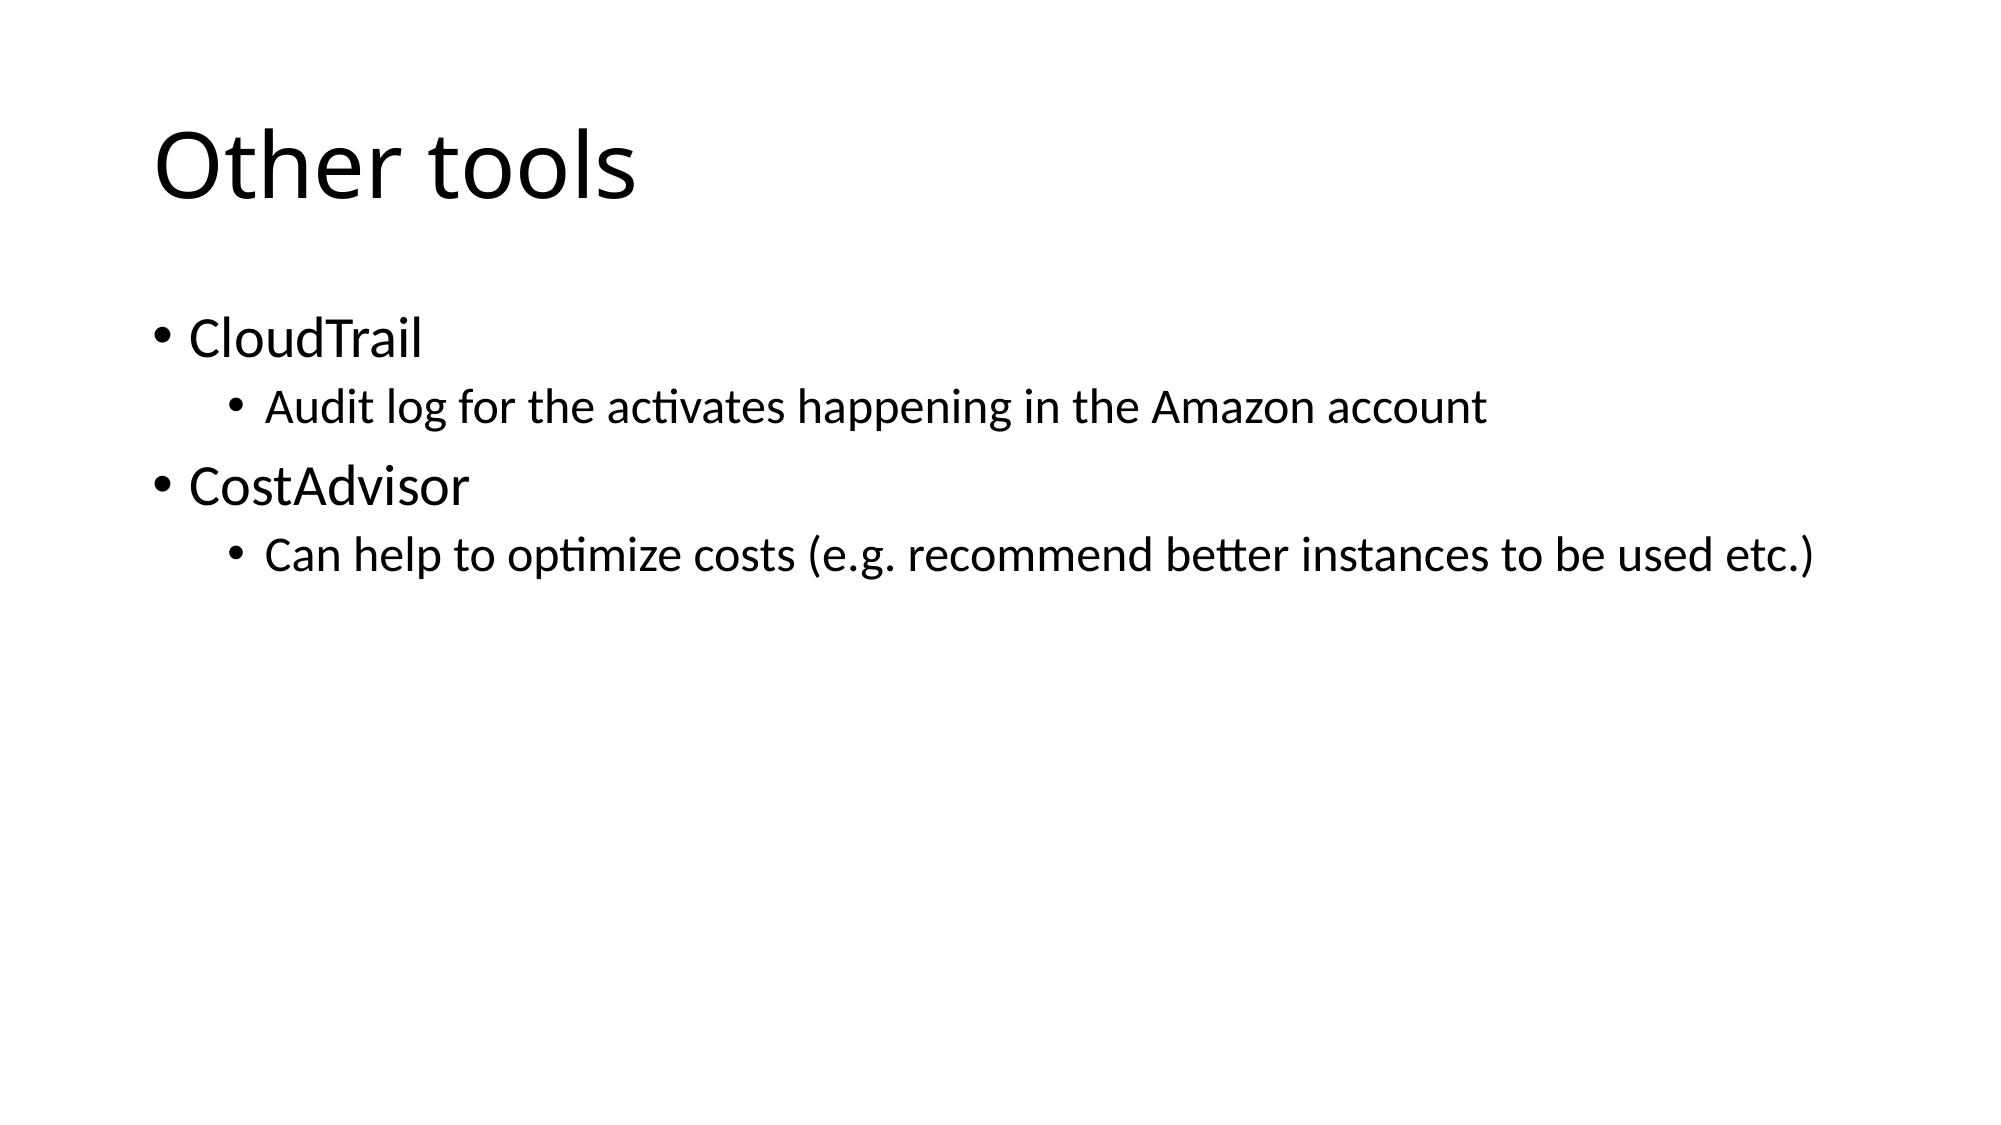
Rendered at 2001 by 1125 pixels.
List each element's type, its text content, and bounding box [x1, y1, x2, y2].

title Other tools [137, 59, 1863, 278]
list CloudTrail Audit log for the activates happening in the Amazon account CostAdvisor Can help to optimize costs (e.g. recommend better instances to be used etc.) [137, 299, 1863, 1014]
